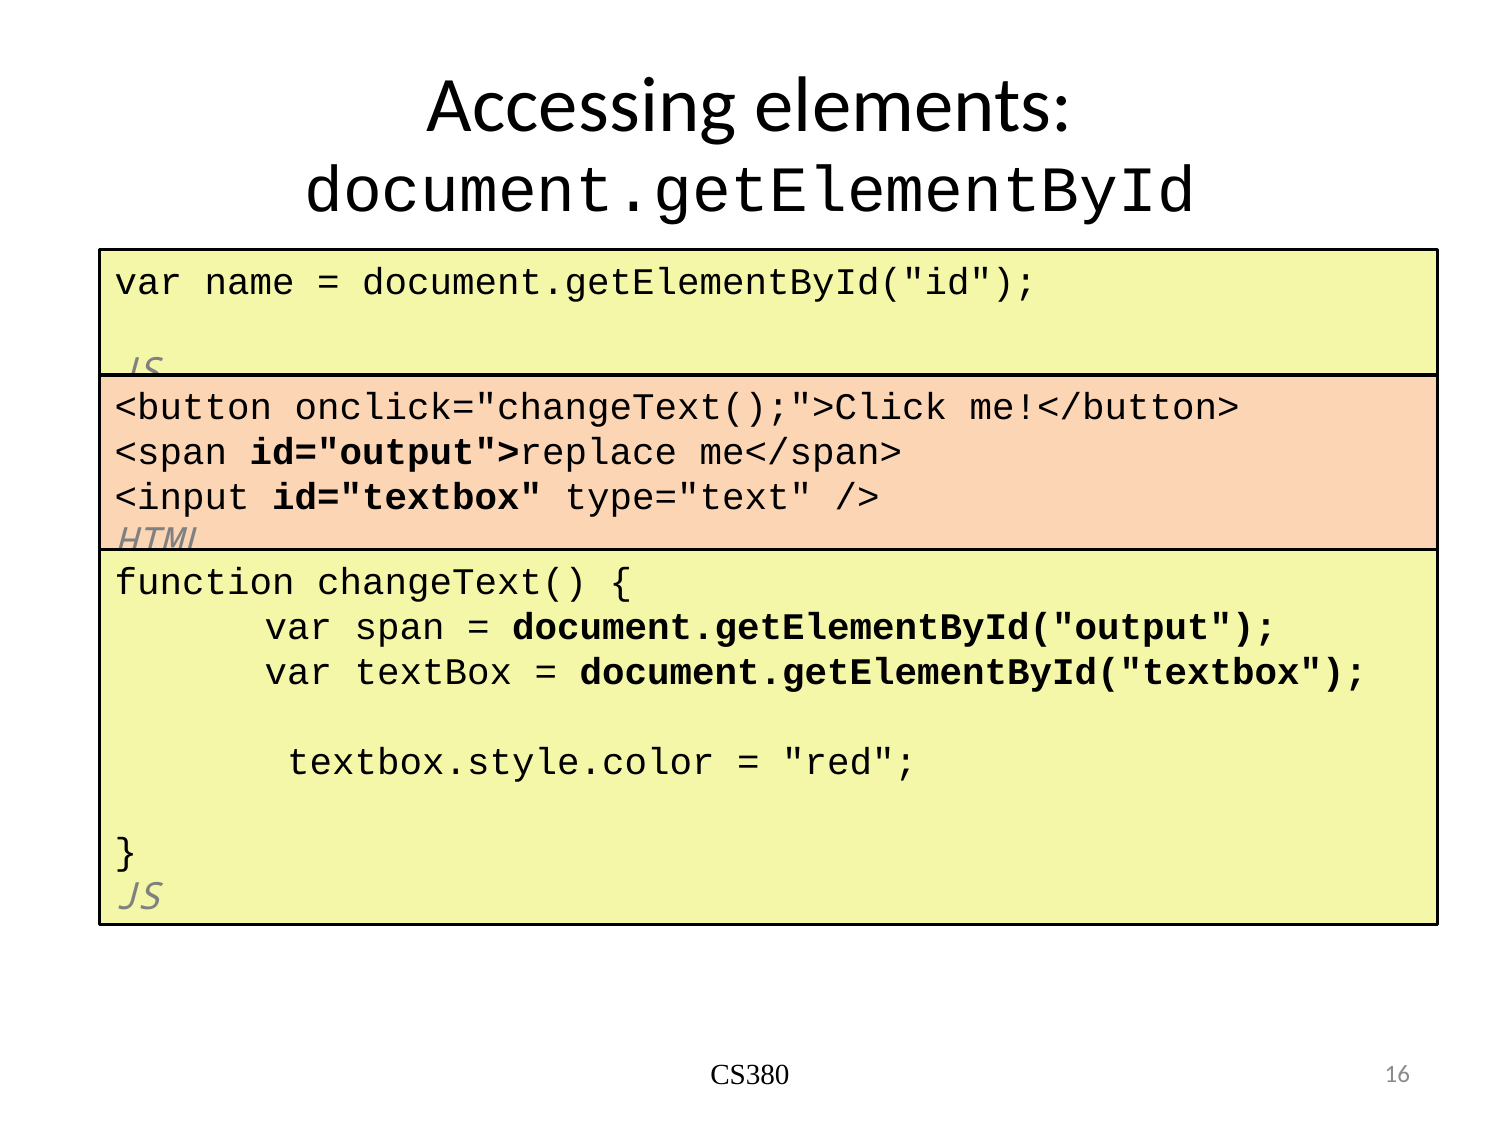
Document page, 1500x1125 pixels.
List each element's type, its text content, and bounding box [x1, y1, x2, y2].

text_box var name = document.getElementById("id"); JS [99, 249, 1438, 374]
slide_number 16 [1074, 1042, 1425, 1103]
text_box function changeText() { var span = document.getElementById("output"); var textBox = document.getElementById("textbox"); textbox.style.color = "red"; } JS [99, 549, 1438, 925]
title Accessing elements: document.getElementById [75, 45, 1425, 233]
footer CS380 [512, 1042, 988, 1103]
text_box <button onclick="changeText();">Click me!</button> <span id="output">replace me</span> <input id="textbox" type="text" /> HTML [99, 374, 1438, 549]
